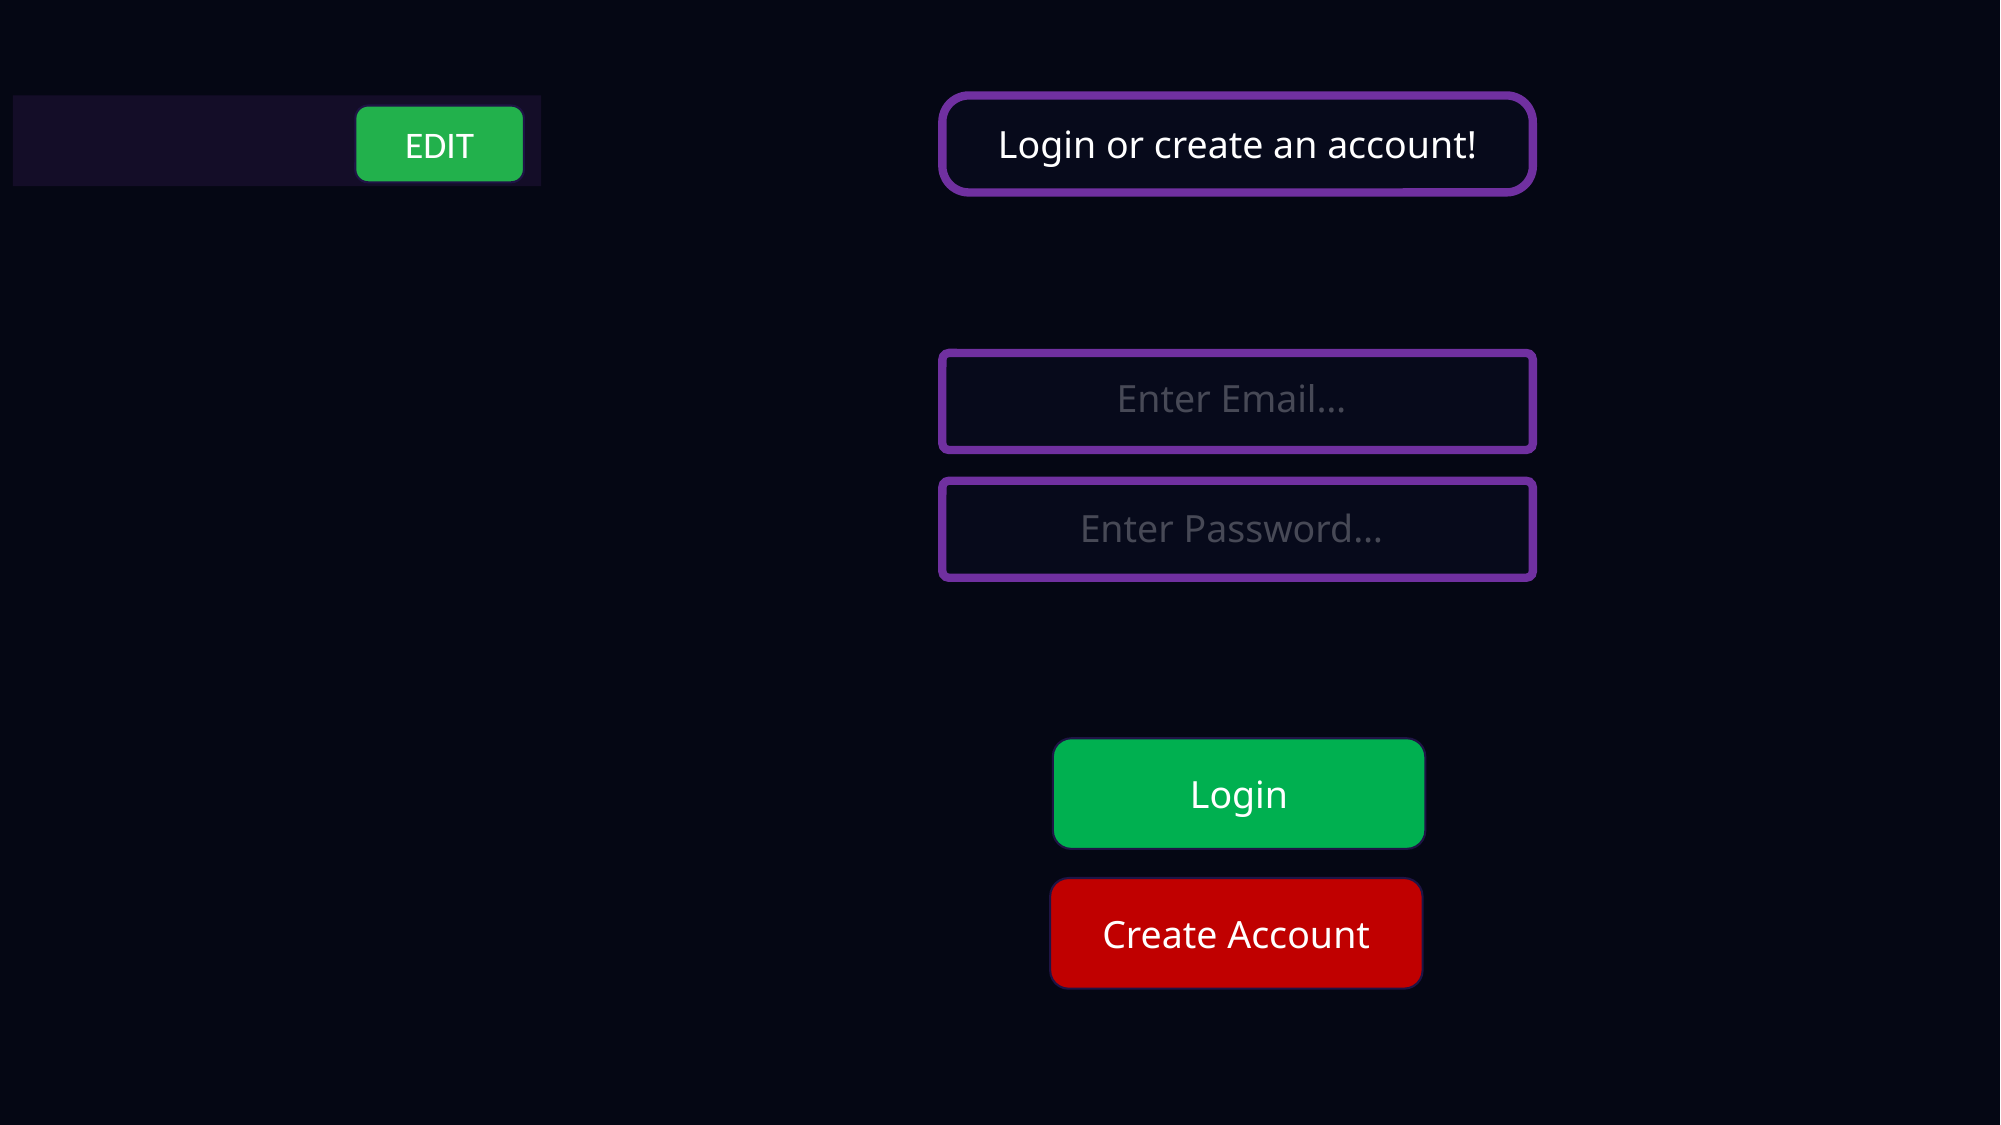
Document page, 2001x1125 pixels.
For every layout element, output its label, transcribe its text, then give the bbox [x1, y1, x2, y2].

text_box Enter Password… [967, 497, 1496, 558]
text_box EDIT [354, 104, 525, 184]
text_box Enter Email… [967, 367, 1496, 428]
text_box Create Account [1049, 876, 1424, 990]
text_box [941, 351, 1534, 452]
text_box Login or create an account! [941, 94, 1534, 194]
text_box [12, 94, 542, 187]
text_box [941, 479, 1534, 579]
text_box Login [1051, 737, 1427, 850]
